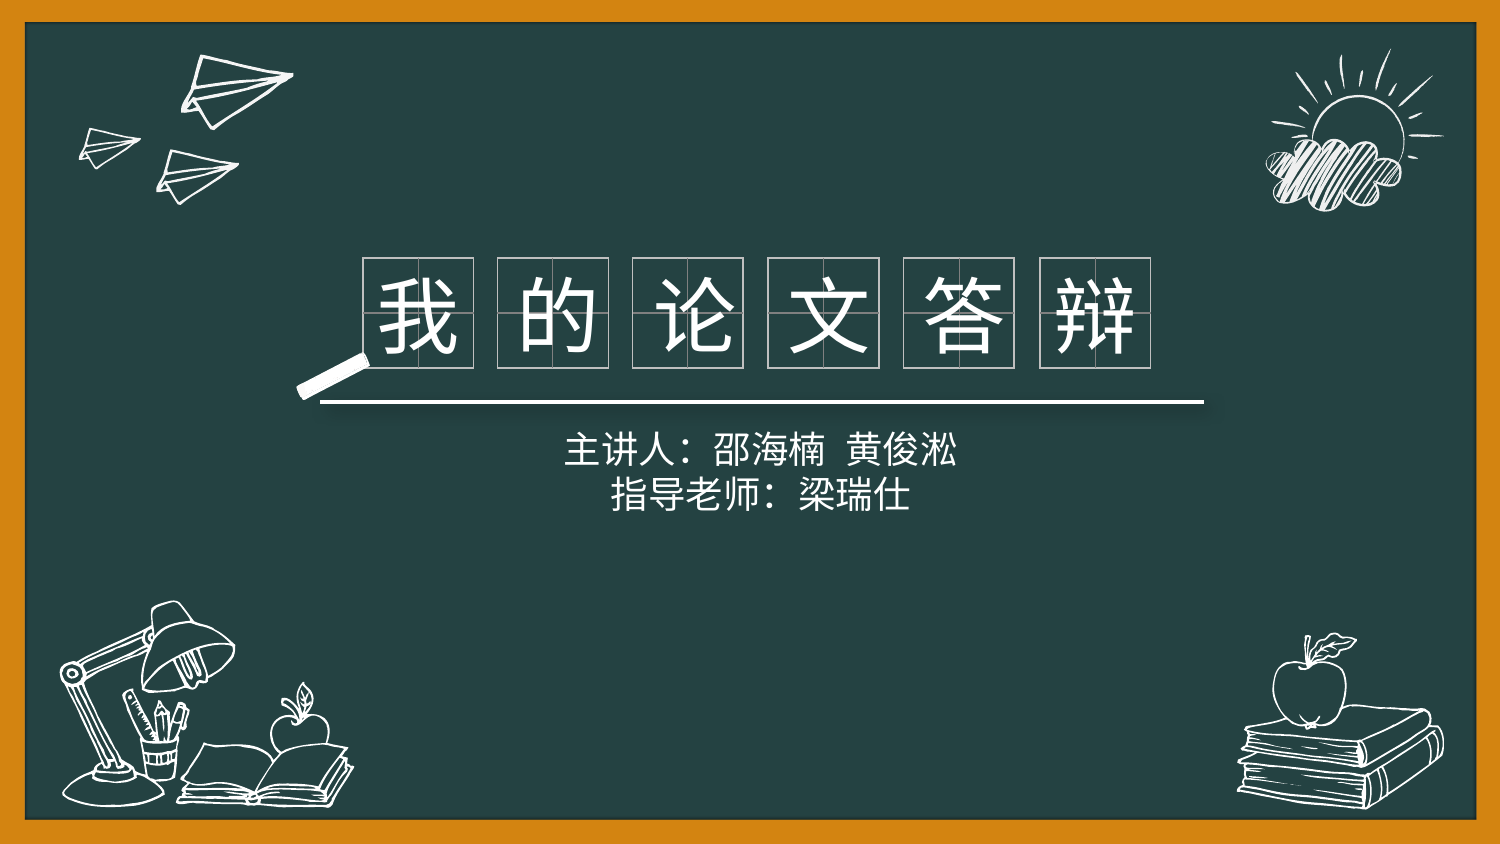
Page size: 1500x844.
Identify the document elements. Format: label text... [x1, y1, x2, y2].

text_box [491, 256, 625, 373]
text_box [296, 352, 370, 401]
text_box 主讲人：邵海楠 黄俊淞 指导老师：梁瑞仕 [338, 418, 1184, 523]
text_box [352, 256, 485, 373]
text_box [628, 256, 762, 373]
picture [0, 0, 1500, 844]
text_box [1028, 256, 1162, 373]
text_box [897, 256, 1028, 373]
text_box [762, 256, 896, 373]
